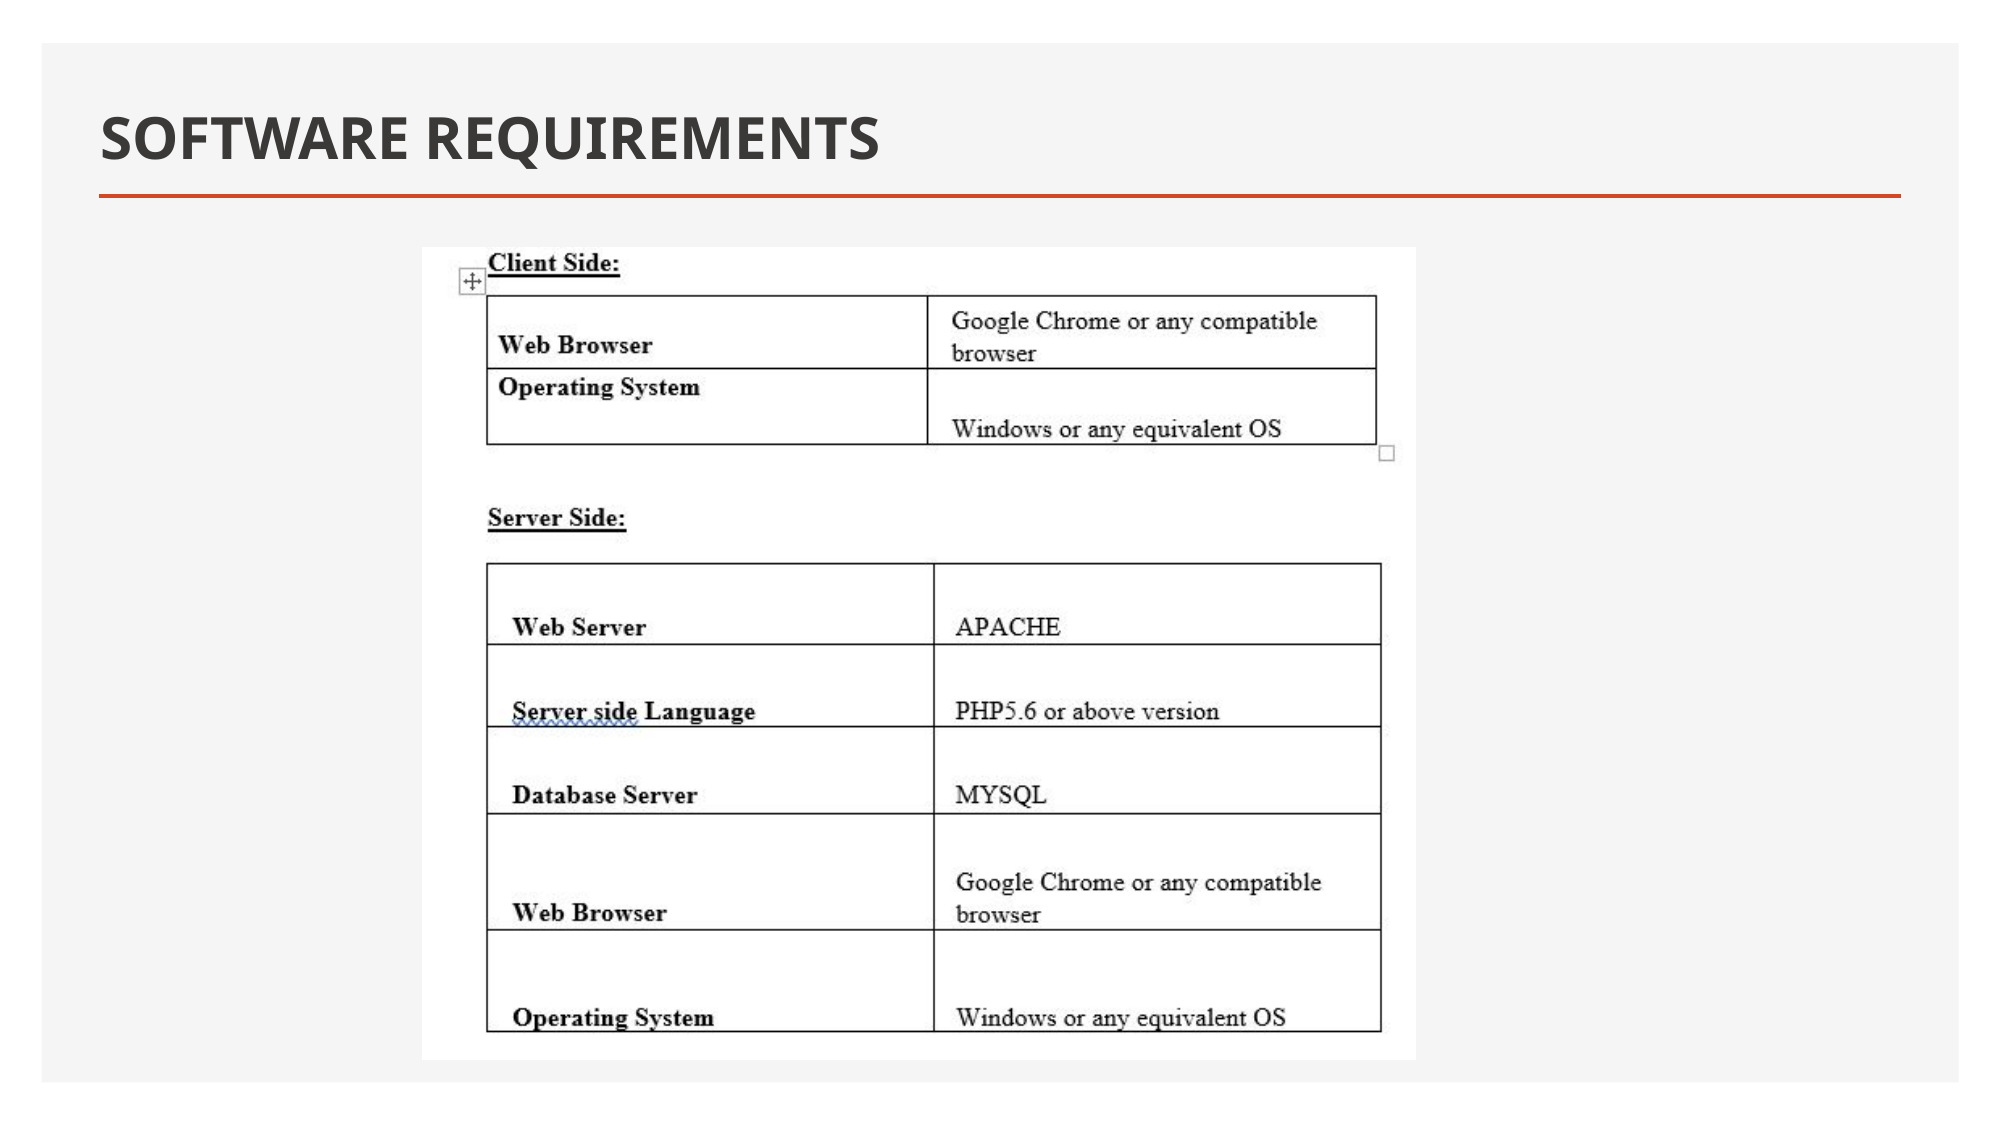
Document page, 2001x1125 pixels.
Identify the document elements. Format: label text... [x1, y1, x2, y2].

text_box [88, 238, 928, 317]
picture [422, 247, 1416, 1060]
title SOFTWARE REQUIREMENTS [85, 73, 1214, 179]
